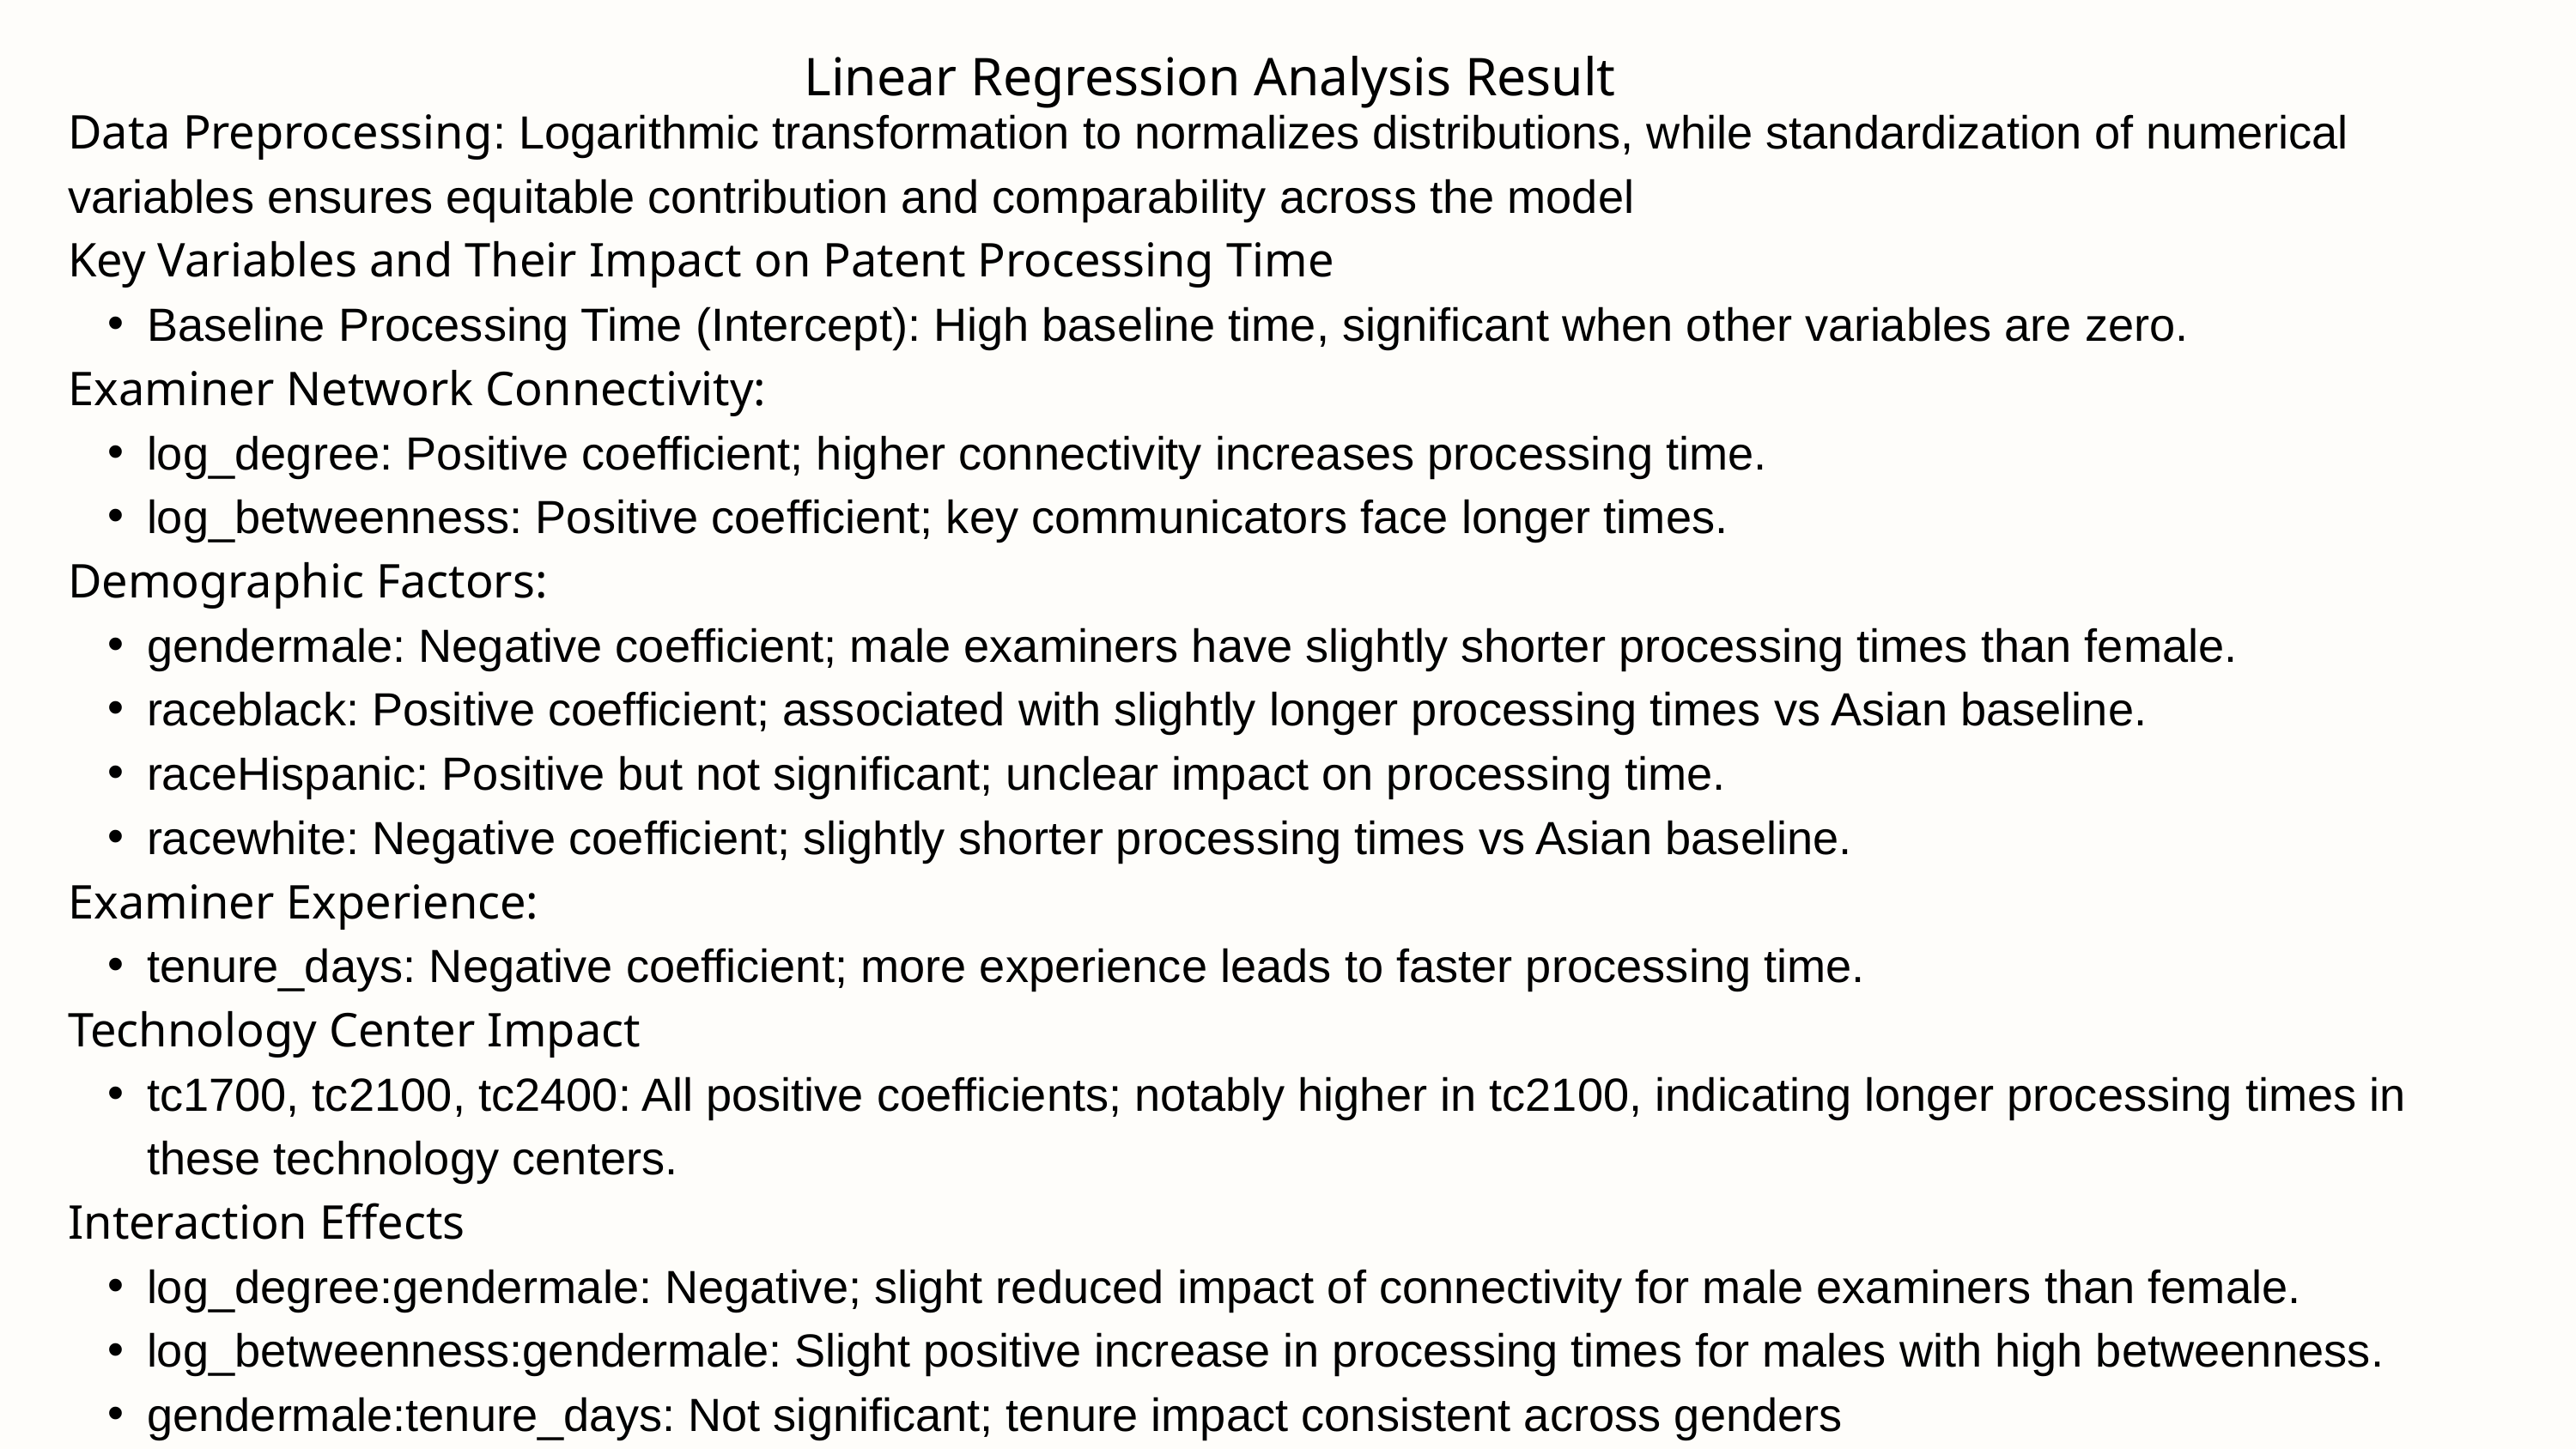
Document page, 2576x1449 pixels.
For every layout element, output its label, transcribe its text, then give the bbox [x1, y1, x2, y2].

text_box Data Preprocessing: Logarithmic transformation to normalizes distributions, while standardization of numerical variables ensures equitable contribution and comparability across the model Key Variables and Their Impact on Patent Processing Time Baseline Processing Time (Intercept): High baseline time, significant when other variables are zero. Examiner Network Connectivity: log_degree: Positive coefficient; higher connectivity increases processing time. log_betweenness: Positive coefficient; key communicators face longer times. Demographic Factors: gendermale: Negative coefficient; male examiners have slightly shorter processing times than female. raceblack: Positive coefficient; associated with slightly longer processing times vs Asian baseline. raceHispanic: Positive but not significant; unclear impact on processing time. racewhite: Negative coefficient; slightly shorter processing times vs Asian baseline. Examiner Experience: tenure_days: Negative coefficient; more experience leads to faster processing time. Technology Center Impact tc1700, tc2100, tc2400: All positive coefficients; notably higher in tc2100, indicating longer processing times in these technology centers. Interaction Effects log_degree:gendermale: Negative; slight reduced impact of connectivity for male examiners than female. log_betweenness:gendermale: Slight positive increase in processing times for males with high betweenness. gendermale:tenure_days: Not significant; tenure impact consistent across genders [68, 94, 2521, 1441]
text_box Linear Regression Analysis Result [786, 33, 1635, 94]
